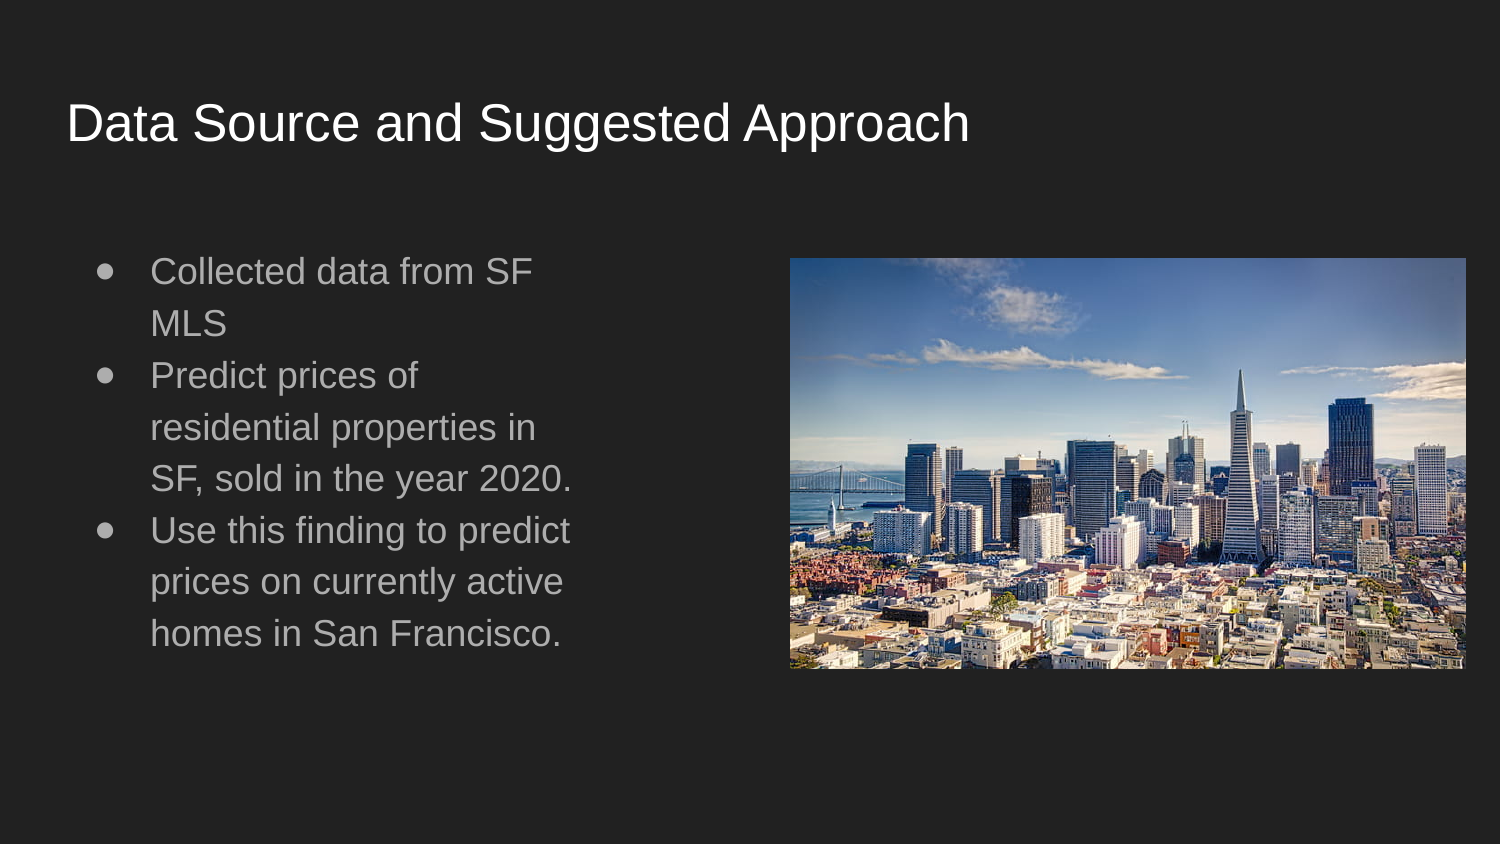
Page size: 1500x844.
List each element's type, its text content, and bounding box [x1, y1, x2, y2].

picture [790, 258, 1467, 670]
title Data Source and Suggested Approach [51, 72, 1449, 167]
list Collected data from SF MLS Predict prices of residential properties in SF, sold in the year 2020. Use this finding to predict prices on currently active homes in San Francisco. [60, 225, 598, 786]
